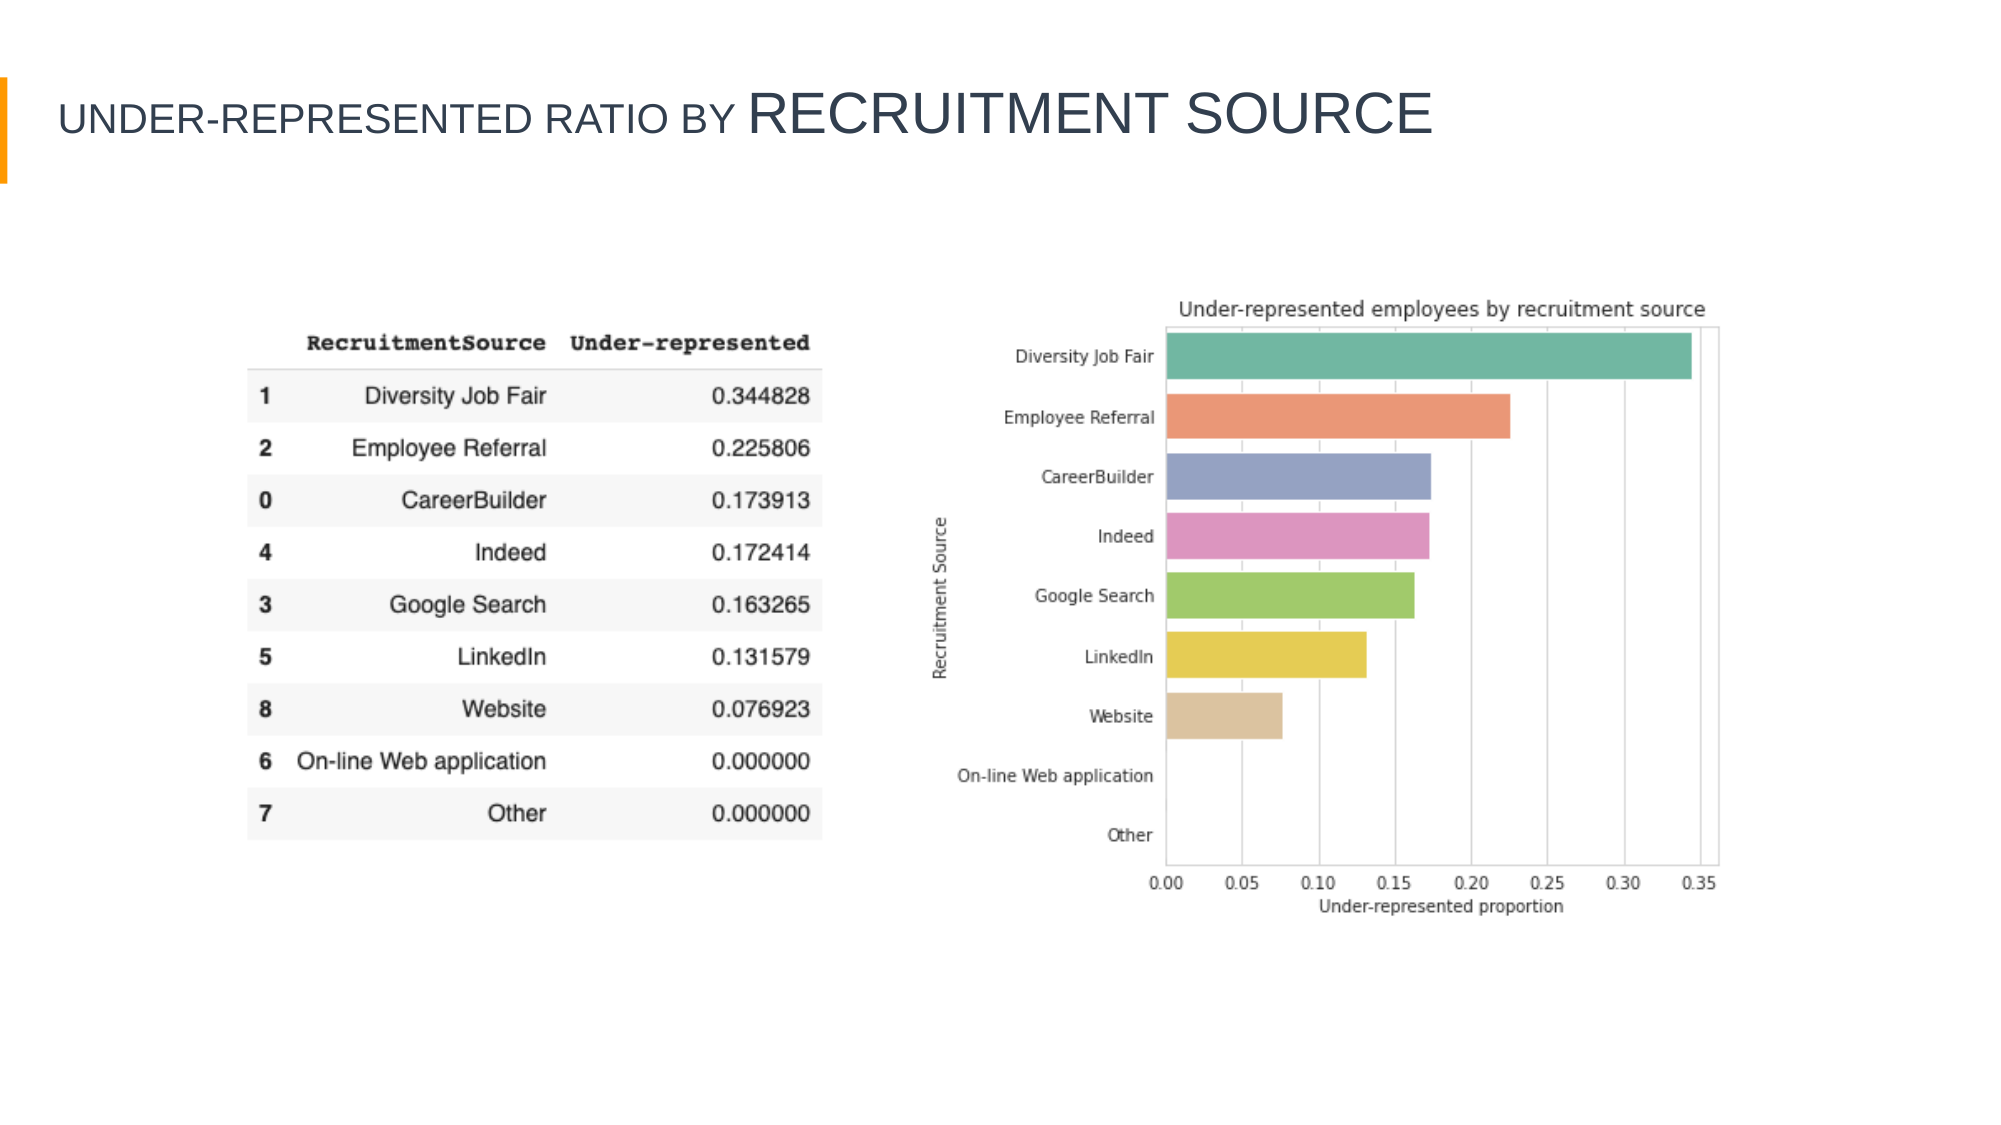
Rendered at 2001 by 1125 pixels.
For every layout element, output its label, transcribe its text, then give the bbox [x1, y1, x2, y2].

picture [203, 287, 1797, 954]
text_box UNDER-REPRESENTED RATIO BY RECRUITMENT SOURCE [42, 32, 1463, 153]
text_box [0, 77, 8, 184]
